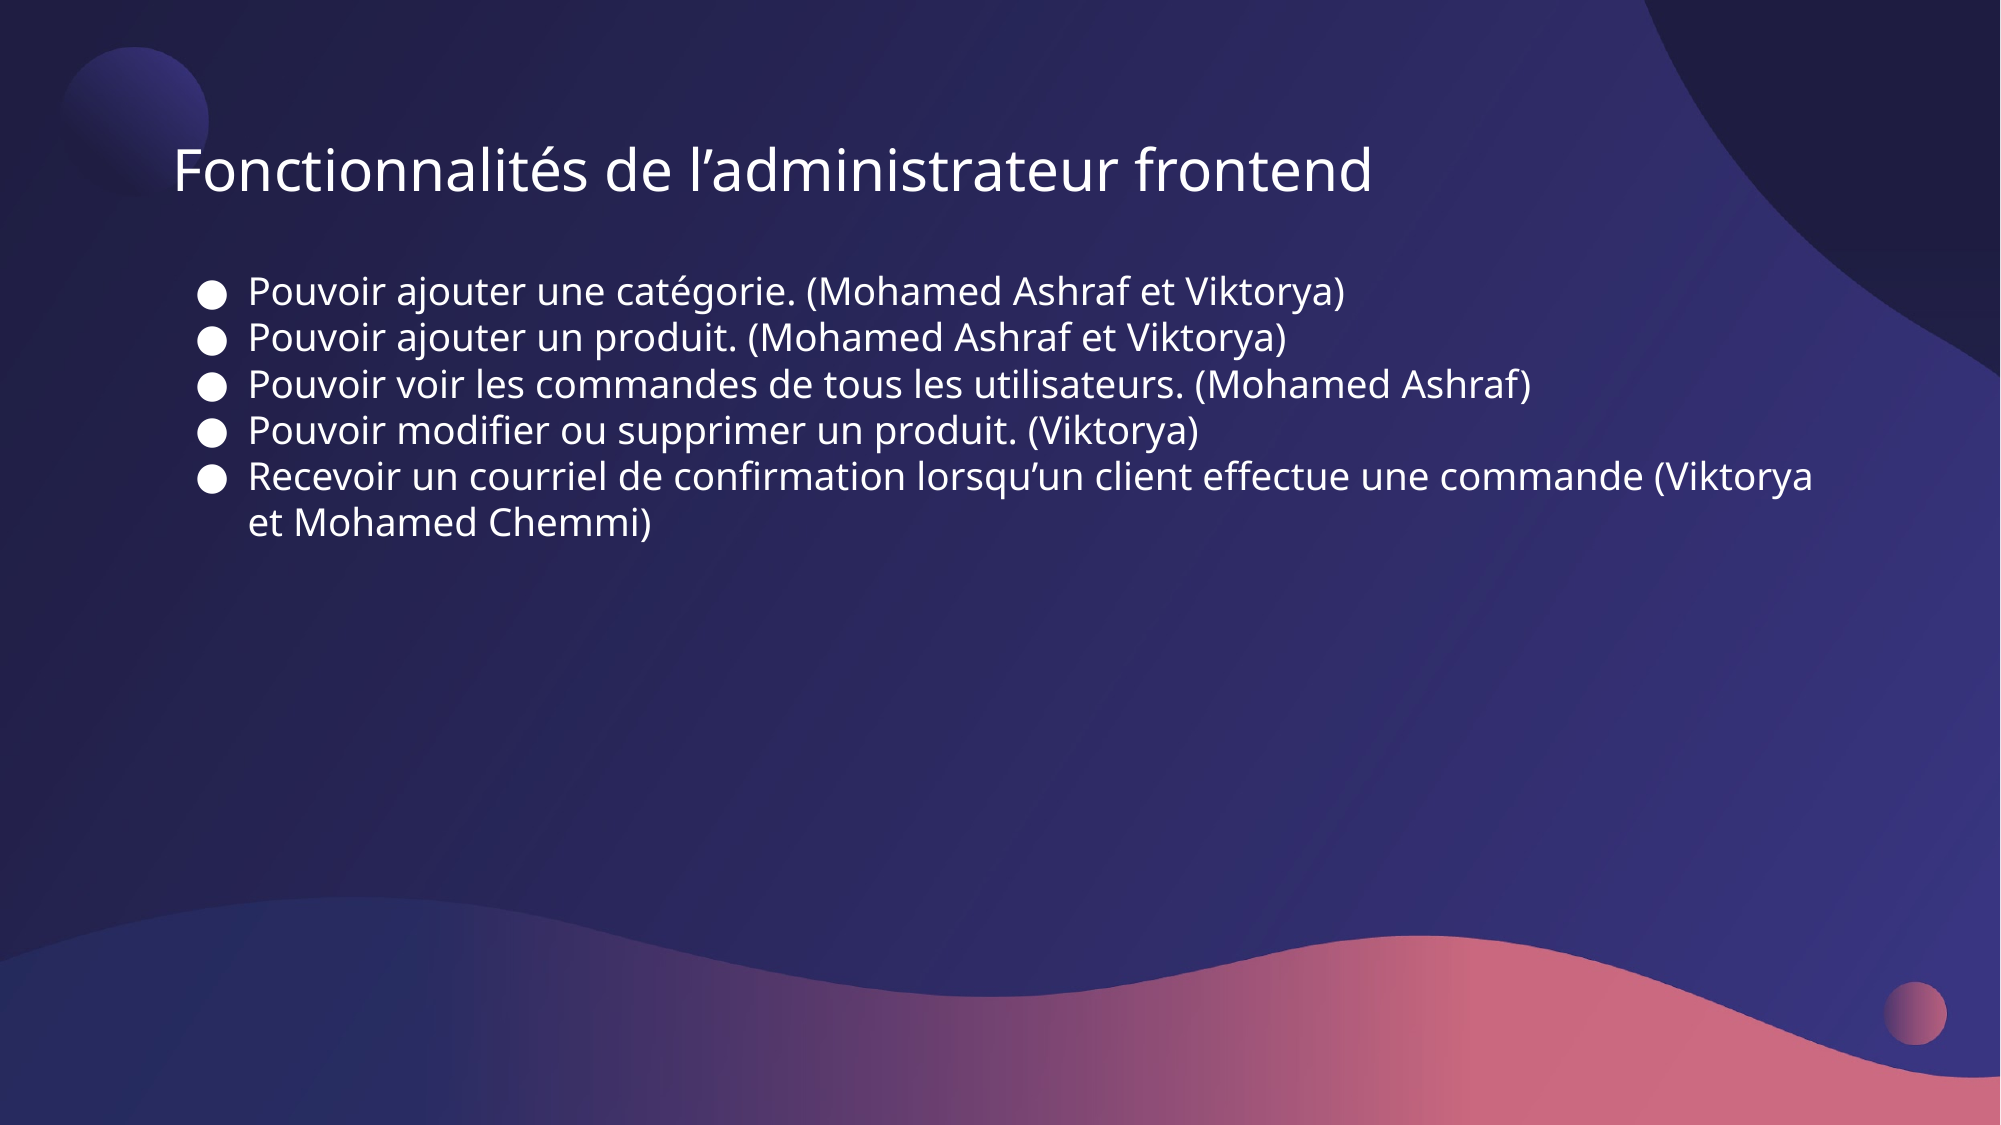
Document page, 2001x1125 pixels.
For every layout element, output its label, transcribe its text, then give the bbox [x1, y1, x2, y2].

list Pouvoir ajouter une catégorie. (Mohamed Ashraf et Viktorya) Pouvoir ajouter un produit. (Mohamed Ashraf et Viktorya) Pouvoir voir les commandes de tous les utilisateurs. (Mohamed Ashraf) Pouvoir modifier ou supprimer un produit. (Viktorya) Recevoir un courriel de confirmation lorsqu’un client effectue une commande (Viktorya et Mohamed Chemmi) [157, 252, 1843, 1000]
title Fonctionnalités de l’administrateur frontend [157, 118, 1843, 244]
picture [0, 0, 2001, 1125]
